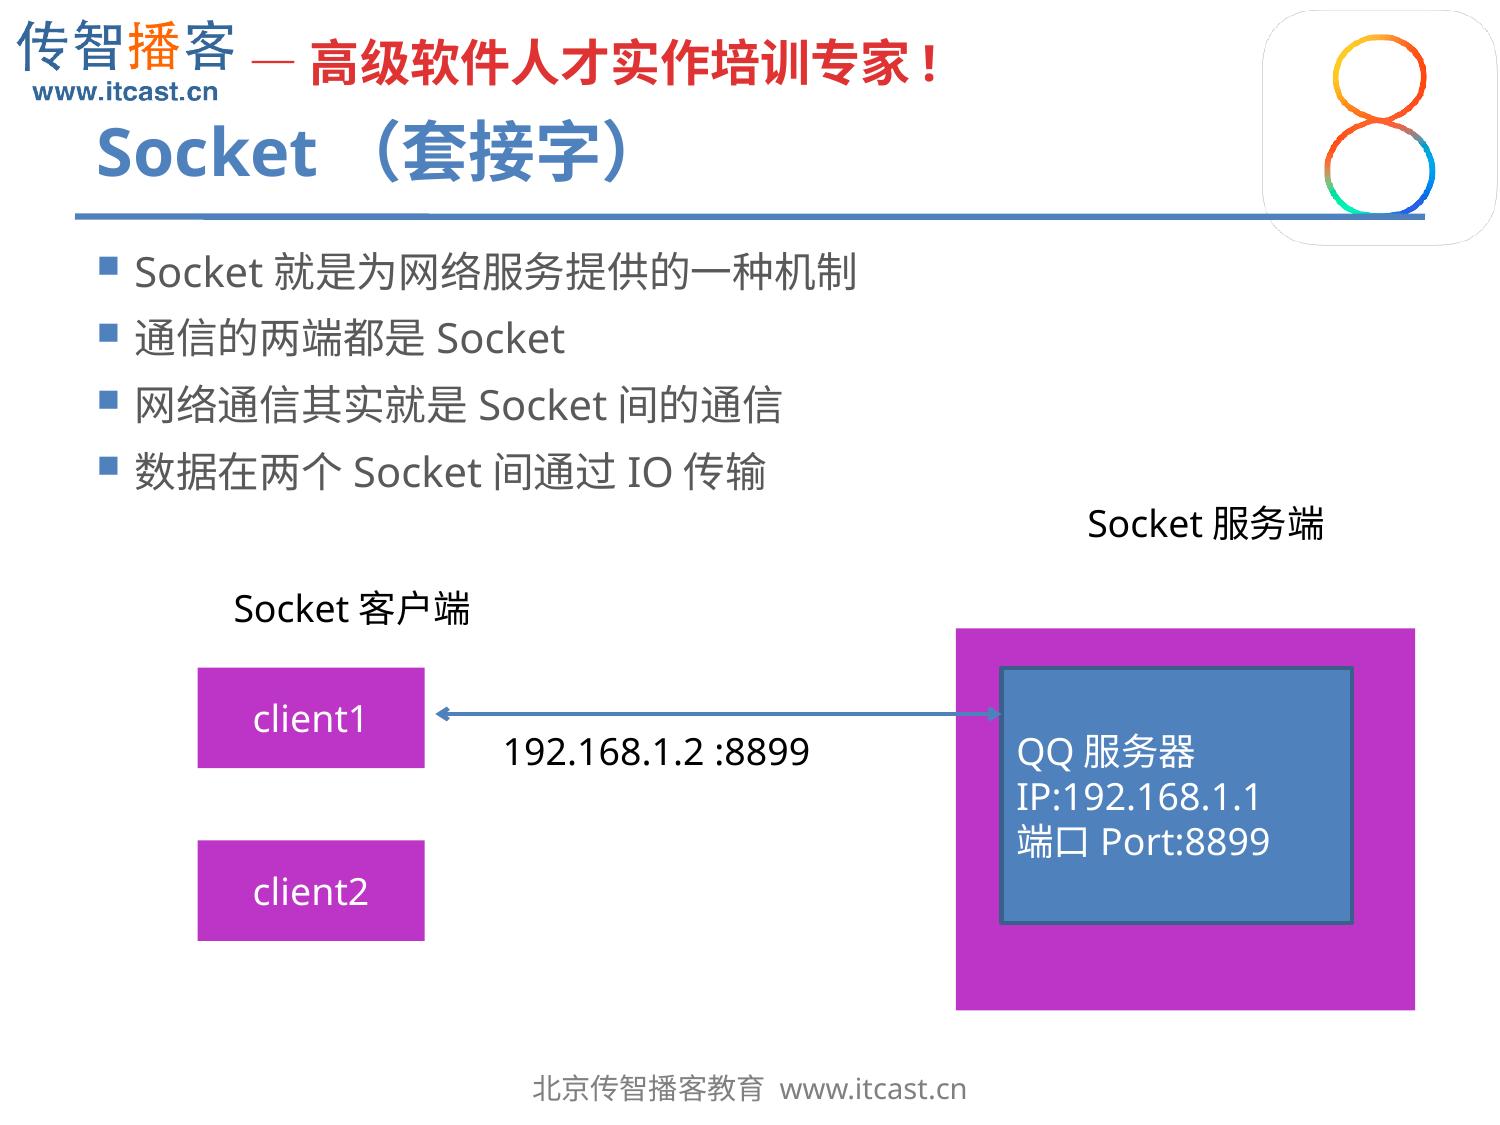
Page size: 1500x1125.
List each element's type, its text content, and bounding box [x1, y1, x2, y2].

text_box 192.168.1.2 :8899 [487, 725, 826, 781]
text_box Socket服务端 [1072, 492, 1340, 552]
list Socket就是为网络服务提供的一种机制 通信的两端都是Socket 网络通信其实就是Socket间的通信 数据在两个Socket间通过IO传输 [81, 237, 1416, 1005]
text_box 服务器 [955, 628, 1416, 1011]
text_box client2 [197, 840, 425, 941]
text_box Socket客户端 [218, 577, 486, 638]
picture [16, 19, 234, 101]
text_box client1 [197, 667, 425, 769]
text_box QQ服务器 IP:192.168.1.1 端口Port:8899 [999, 666, 1354, 925]
title Socket（套接字） [81, 102, 1416, 237]
picture [1260, 0, 1500, 253]
